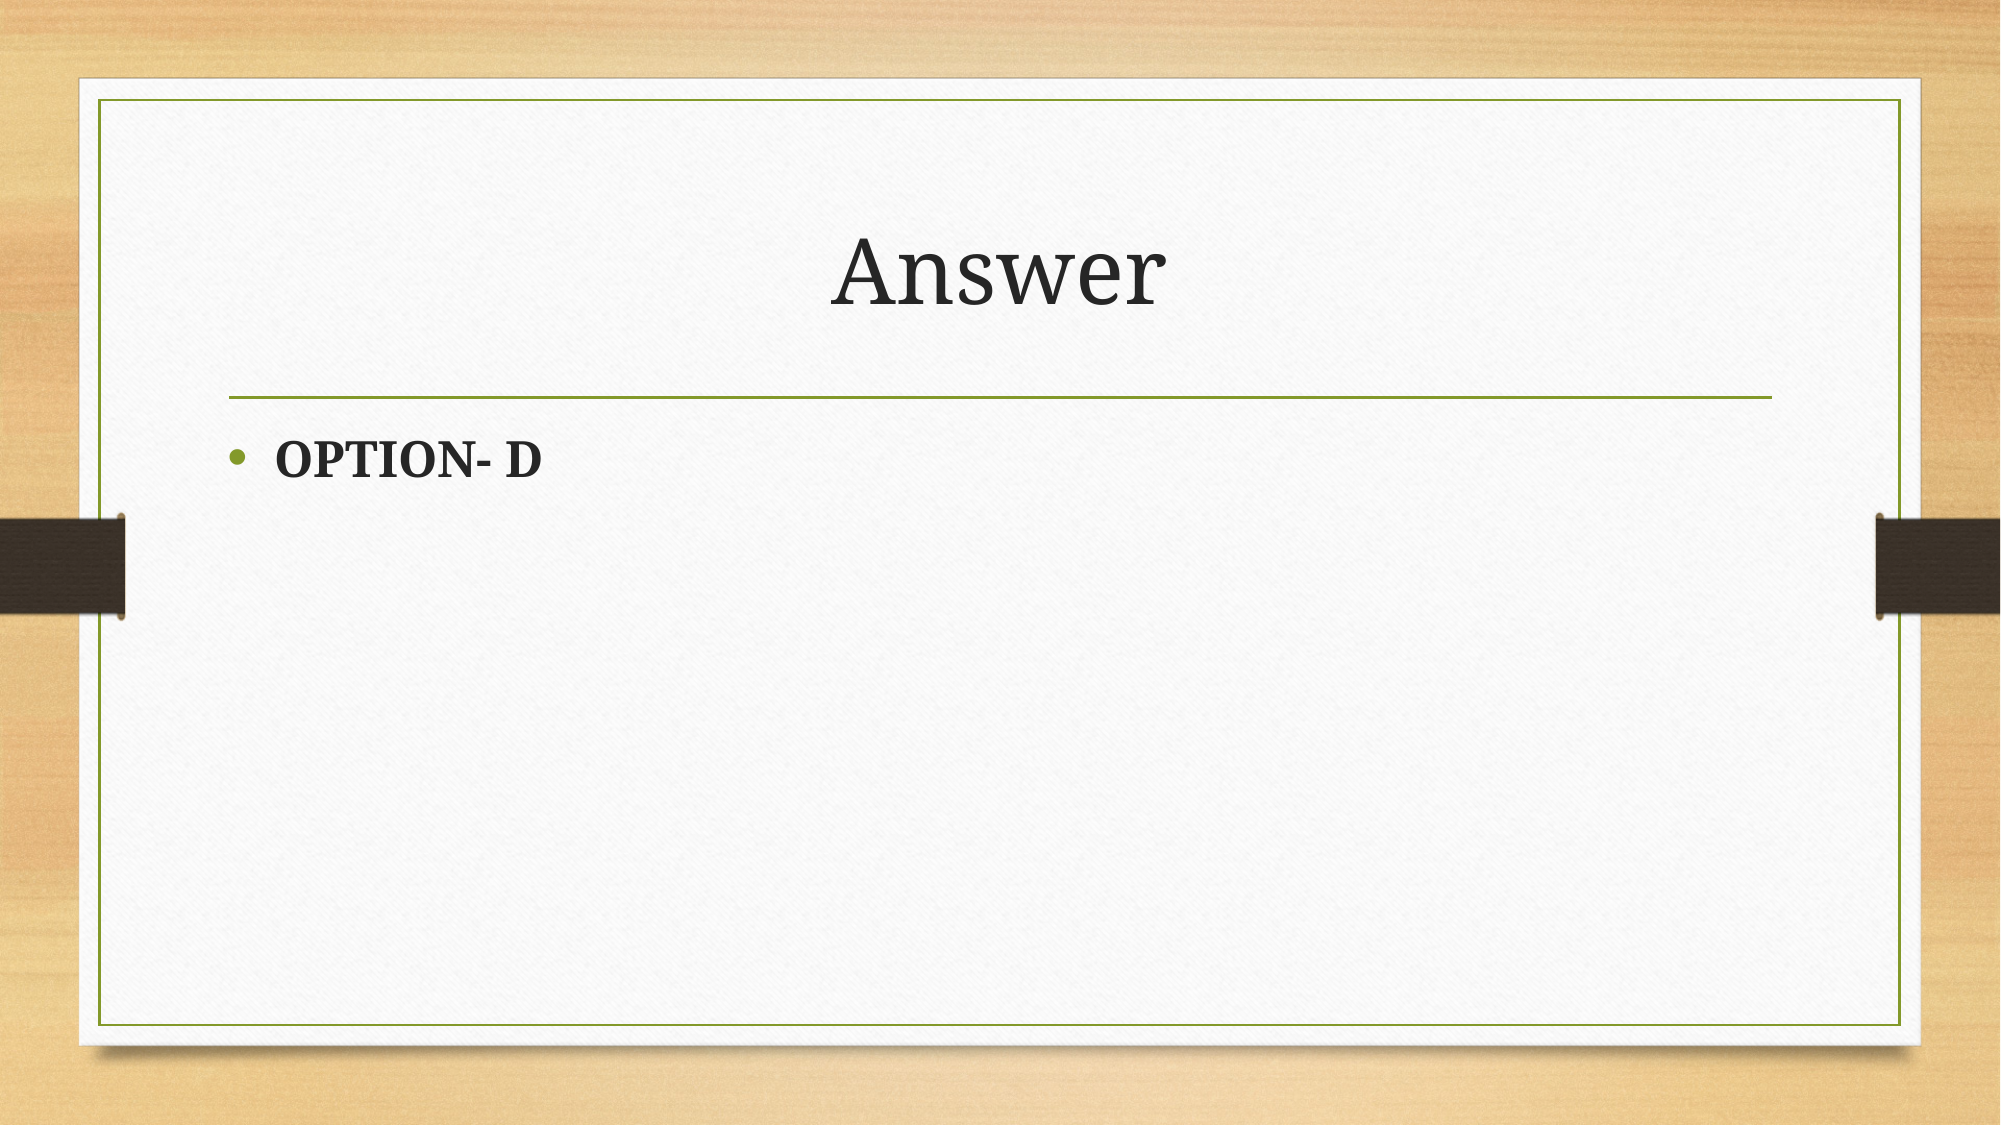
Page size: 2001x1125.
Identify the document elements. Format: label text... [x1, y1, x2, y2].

picture [0, 0, 2001, 1125]
title Answer [212, 161, 1788, 375]
list OPTION- D [212, 419, 1788, 964]
